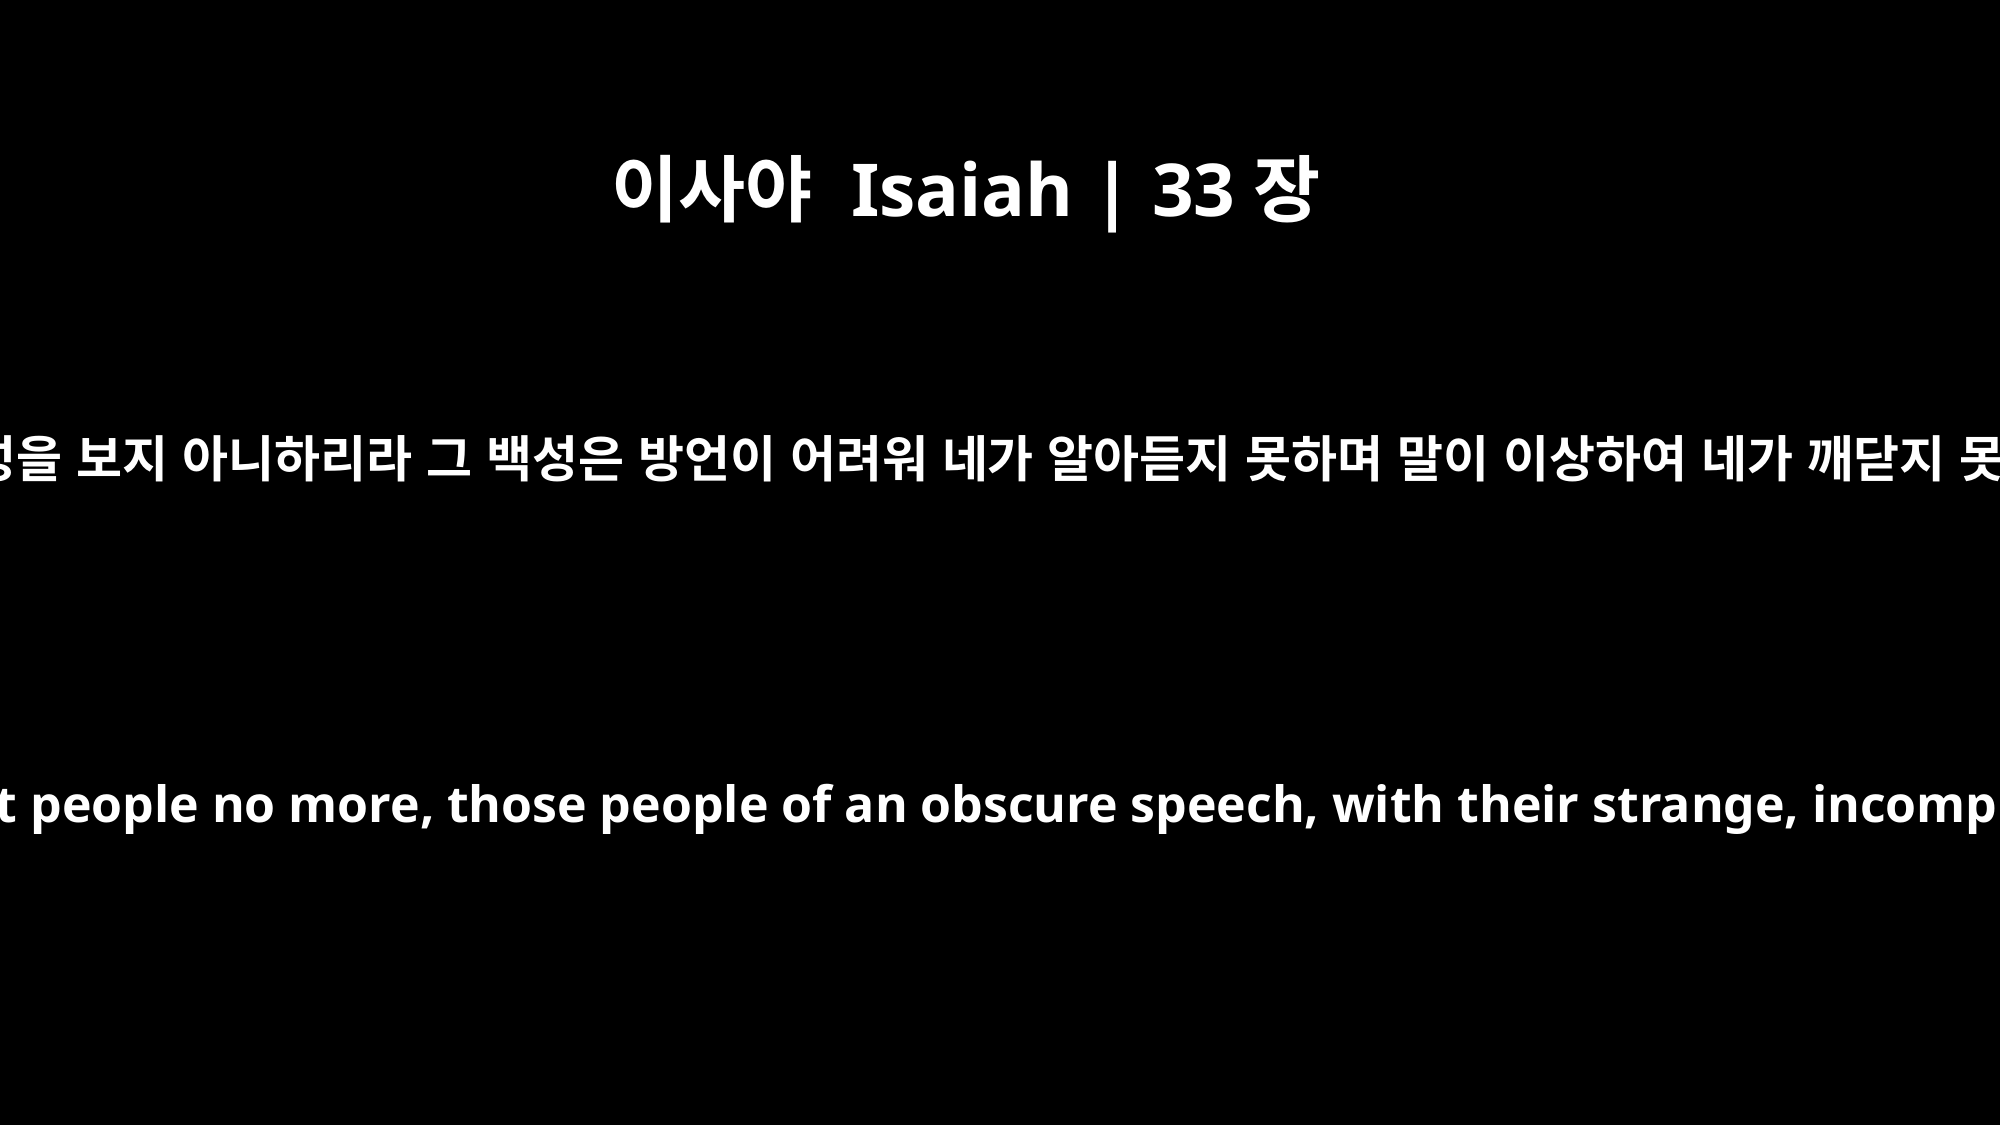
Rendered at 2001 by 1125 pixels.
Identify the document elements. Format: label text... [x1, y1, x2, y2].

text_box 이사야 Isaiah | 33장 [596, 136, 1336, 239]
text_box 19 네가 강포한 백성을 보지 아니하리라 그 백성은 방언이 어려워 네가 알아듣지 못하며 말이 이상하여 네가 깨닫지 못하는 자니라 [0, 359, 2000, 495]
text_box You will see those arrogant people no more, those people of an obscure speech, with their strange, incomprehensible tongue. [0, 764, 2000, 840]
